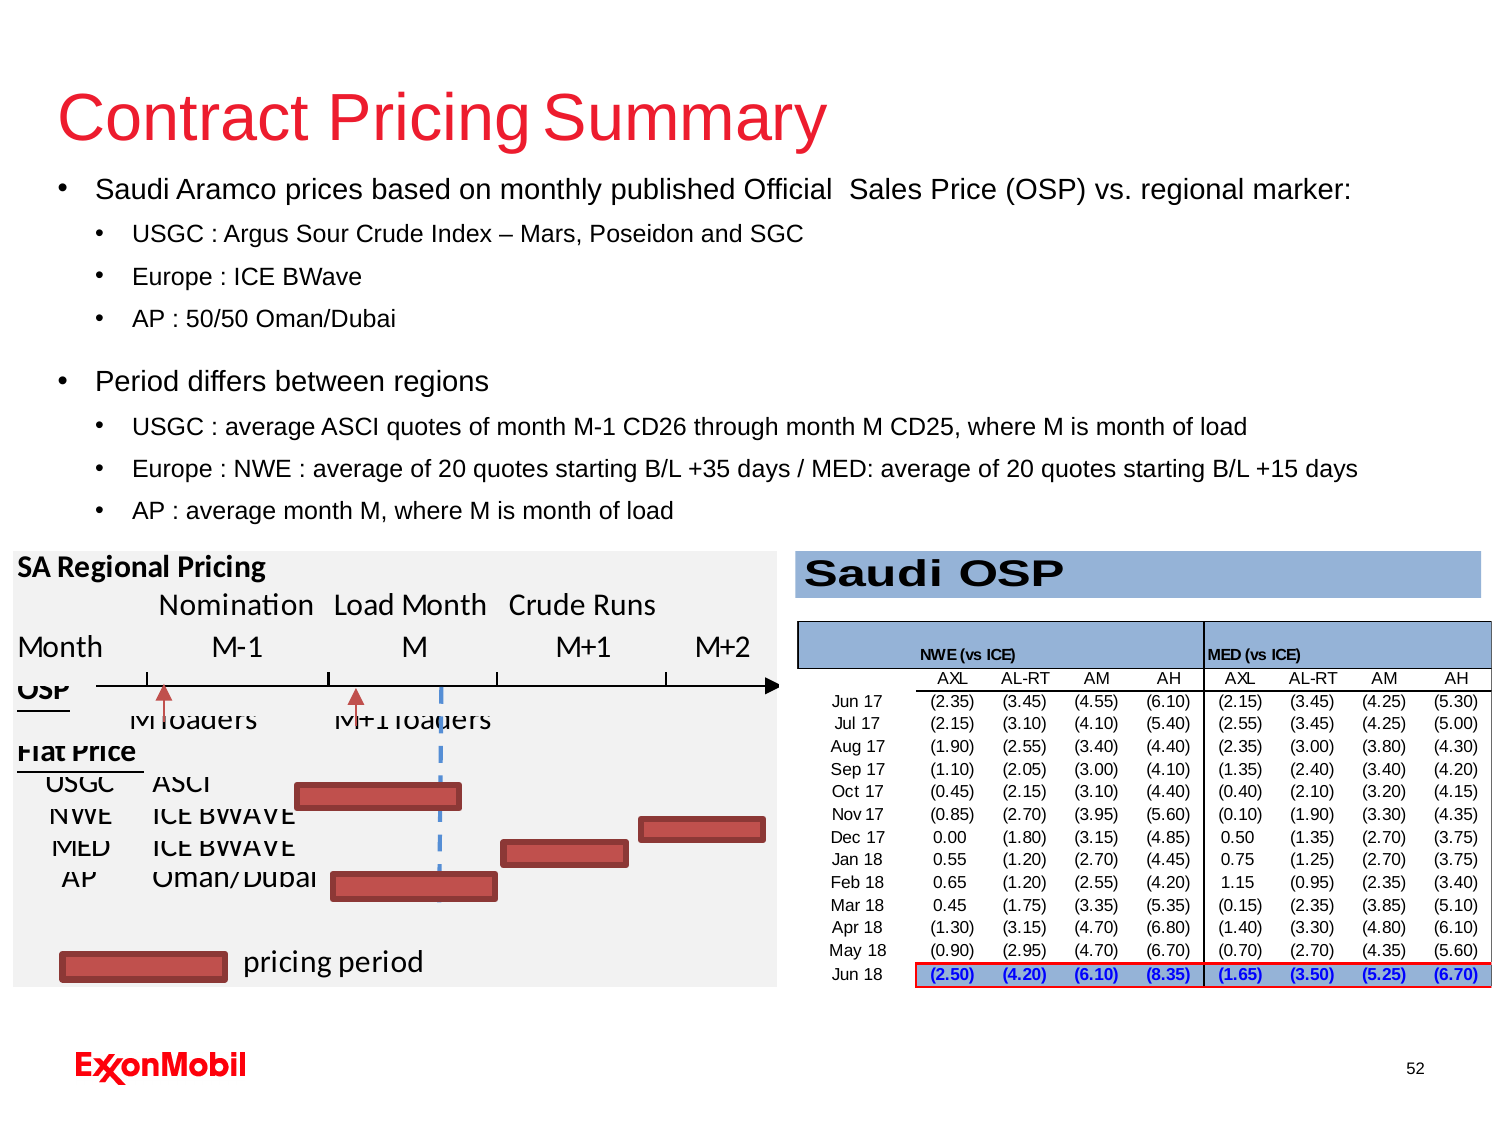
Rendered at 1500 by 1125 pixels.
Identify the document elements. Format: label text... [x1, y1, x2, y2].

picture [793, 549, 1484, 600]
picture [797, 620, 1493, 990]
picture [76, 1052, 245, 1085]
title Contract Pricing Summary [57, 73, 1106, 125]
list Saudi Aramco prices based on monthly published Official Sales Price (OSP) vs. regional marker: USGC : Argus Sour Crude Index – Mars, Poseidon and SGC Europe : ICE BWave AP : 50/50 Oman/Dubai Period differs between regions USGC : average ASCI quotes of month M-1 CD26 through month M CD25, where M is month of load Europe : NWE : average of 20 quotes starting B/L +35 days / MED: average of 20 quotes starting B/L +15 days AP : average month M, where M is month of load [57, 170, 1484, 1030]
picture [10, 549, 780, 990]
